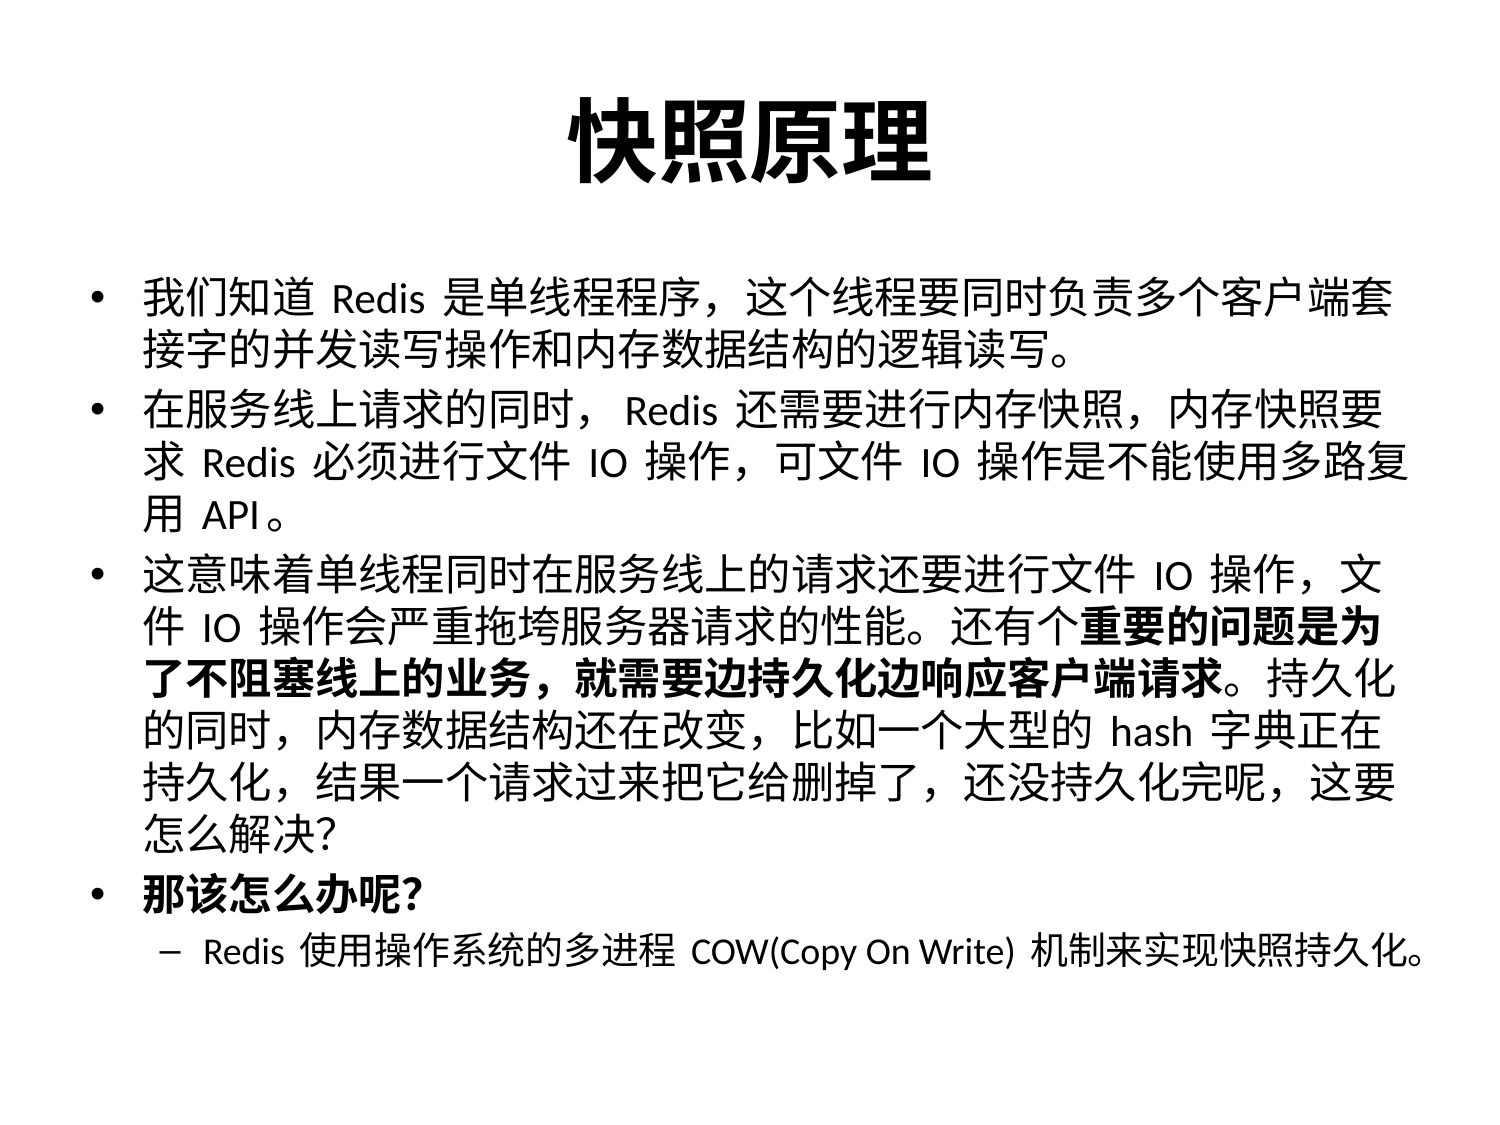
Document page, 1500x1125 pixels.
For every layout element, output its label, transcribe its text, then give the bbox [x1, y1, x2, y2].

list 我们知道 Redis 是单线程程序，这个线程要同时负责多个客户端套接字的并发读写操作和内存数据结构的逻辑读写。 在服务线上请求的同时，Redis 还需要进行内存快照，内存快照要求 Redis 必须进行文件 IO 操作，可文件 IO 操作是不能使用多路复用 API。 这意味着单线程同时在服务线上的请求还要进行文件 IO 操作，文件 IO 操作会严重拖垮服务器请求的性能。还有个重要的问题是为了不阻塞线上的业务，就需要边持久化边响应客户端请求。持久化的同时，内存数据结构还在改变，比如一个大型的 hash 字典正在持久化，结果一个请求过来把它给删掉了，还没持久化完呢，这要怎么解决？ 那该怎么办呢？ Redis 使用操作系统的多进程 COW(Copy On Write) 机制来实现快照持久化。 [75, 262, 1425, 1005]
title 快照原理 [75, 45, 1425, 233]
